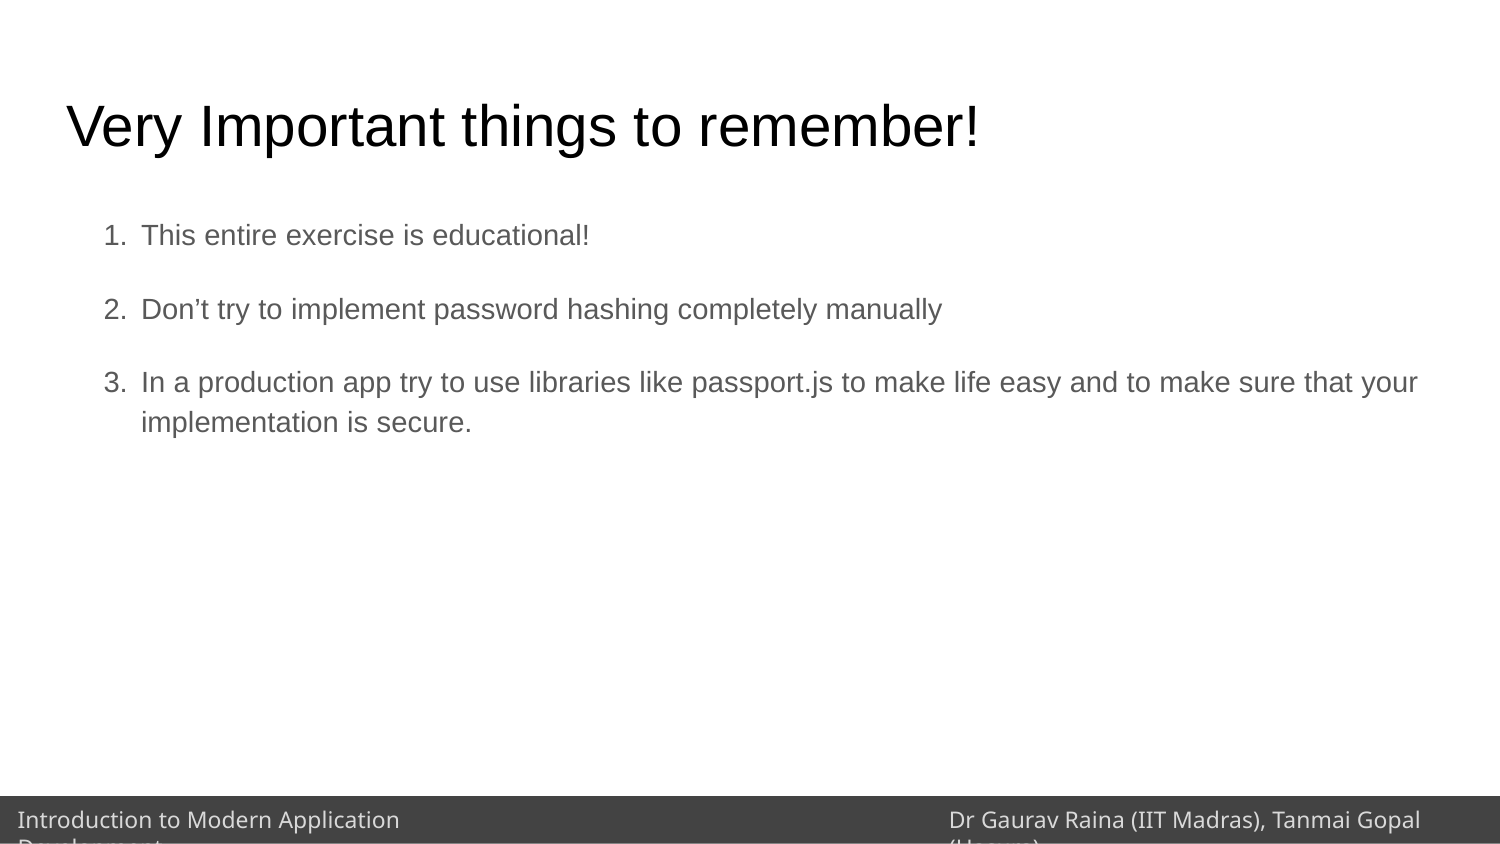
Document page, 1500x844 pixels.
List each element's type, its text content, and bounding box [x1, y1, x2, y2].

title Very Important things to remember! [51, 72, 1449, 167]
list This entire exercise is educational! Don’t try to implement password hashing completely manually In a production app try to use libraries like passport.js to make life easy and to make sure that your implementation is secure. [51, 196, 1449, 553]
